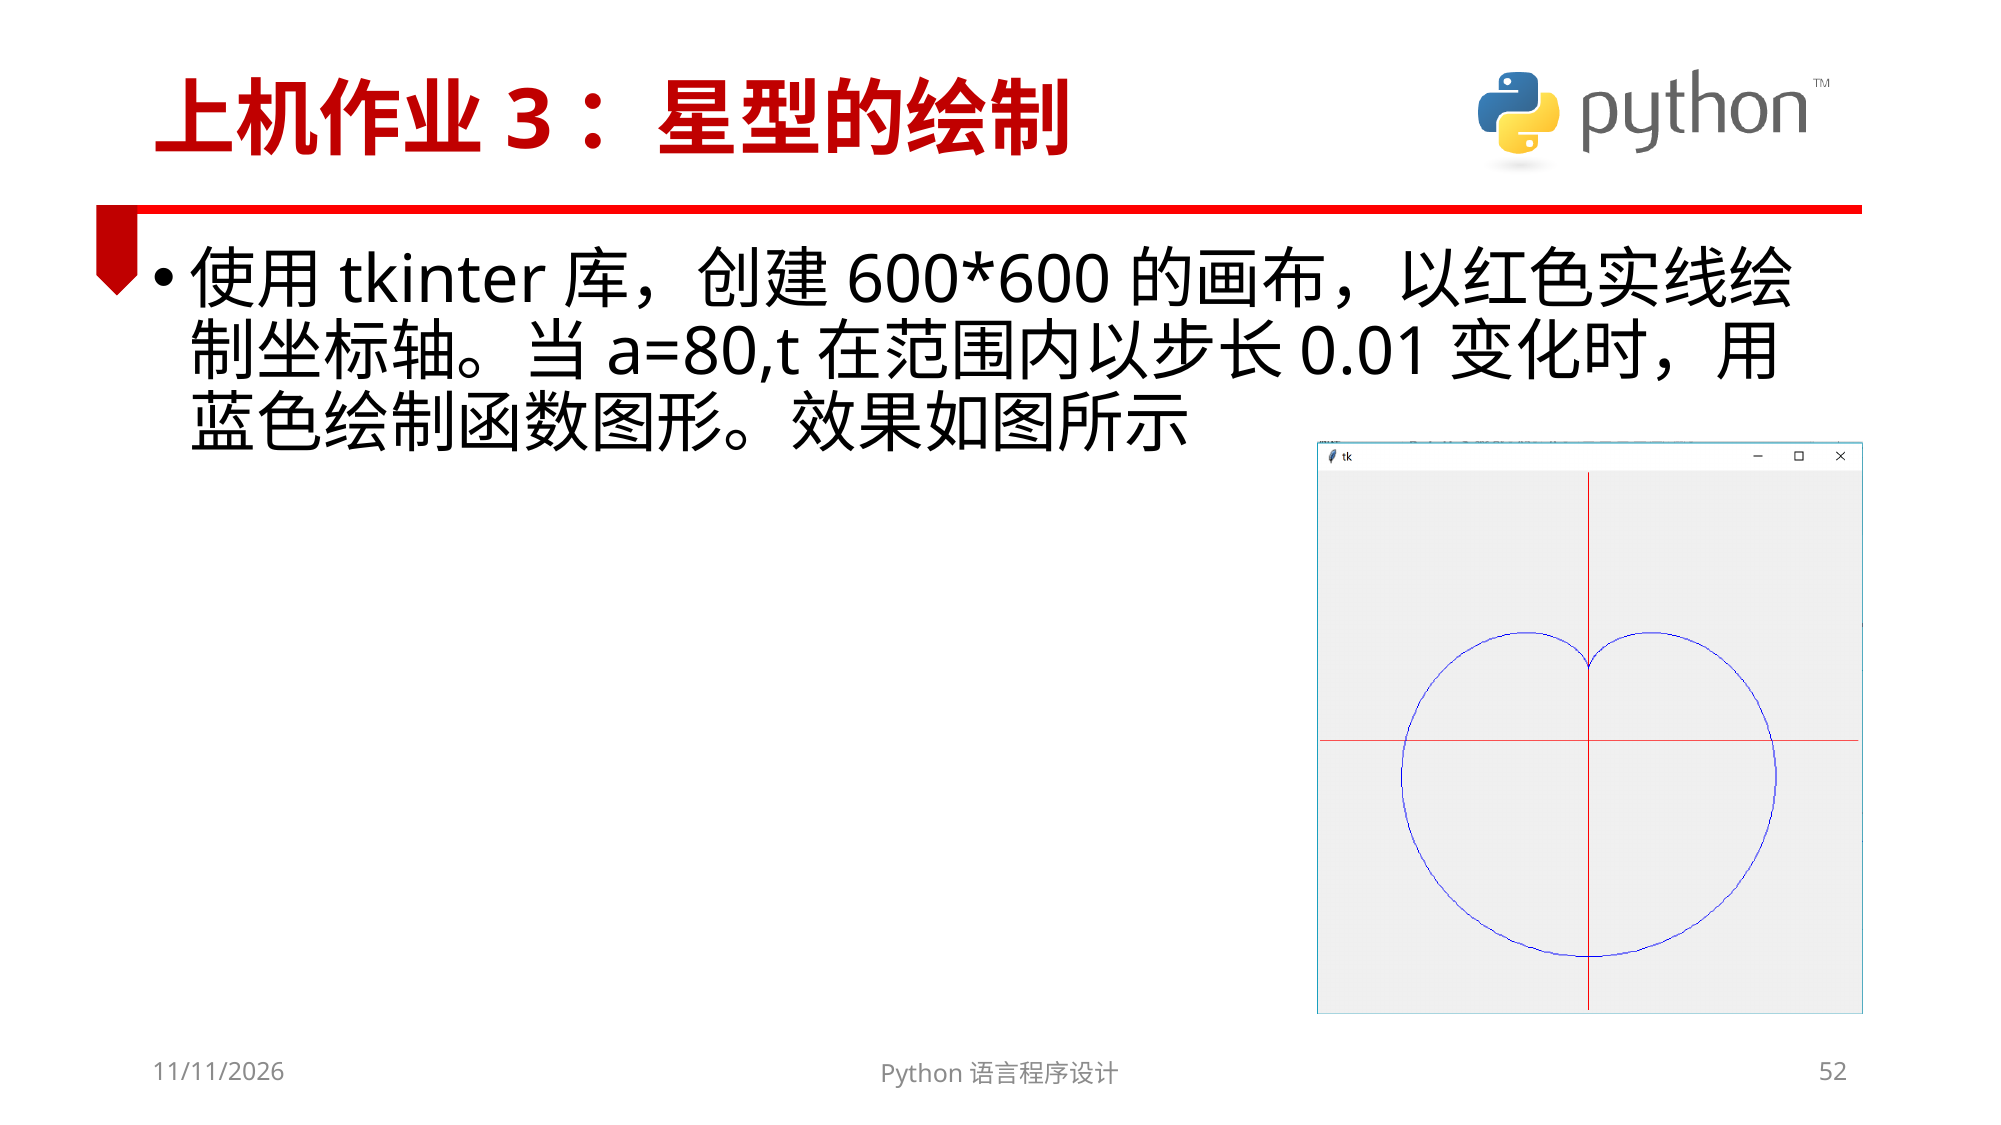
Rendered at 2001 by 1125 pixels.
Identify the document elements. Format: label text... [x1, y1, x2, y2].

picture [1317, 441, 1863, 1014]
footer Python语言程序设计 [662, 1042, 1338, 1103]
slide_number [137, 1042, 588, 1103]
picture [1419, 47, 1863, 197]
title 上机作业3：星型的绘制 [137, 53, 1436, 191]
slide_number 52 [1412, 1042, 1863, 1103]
